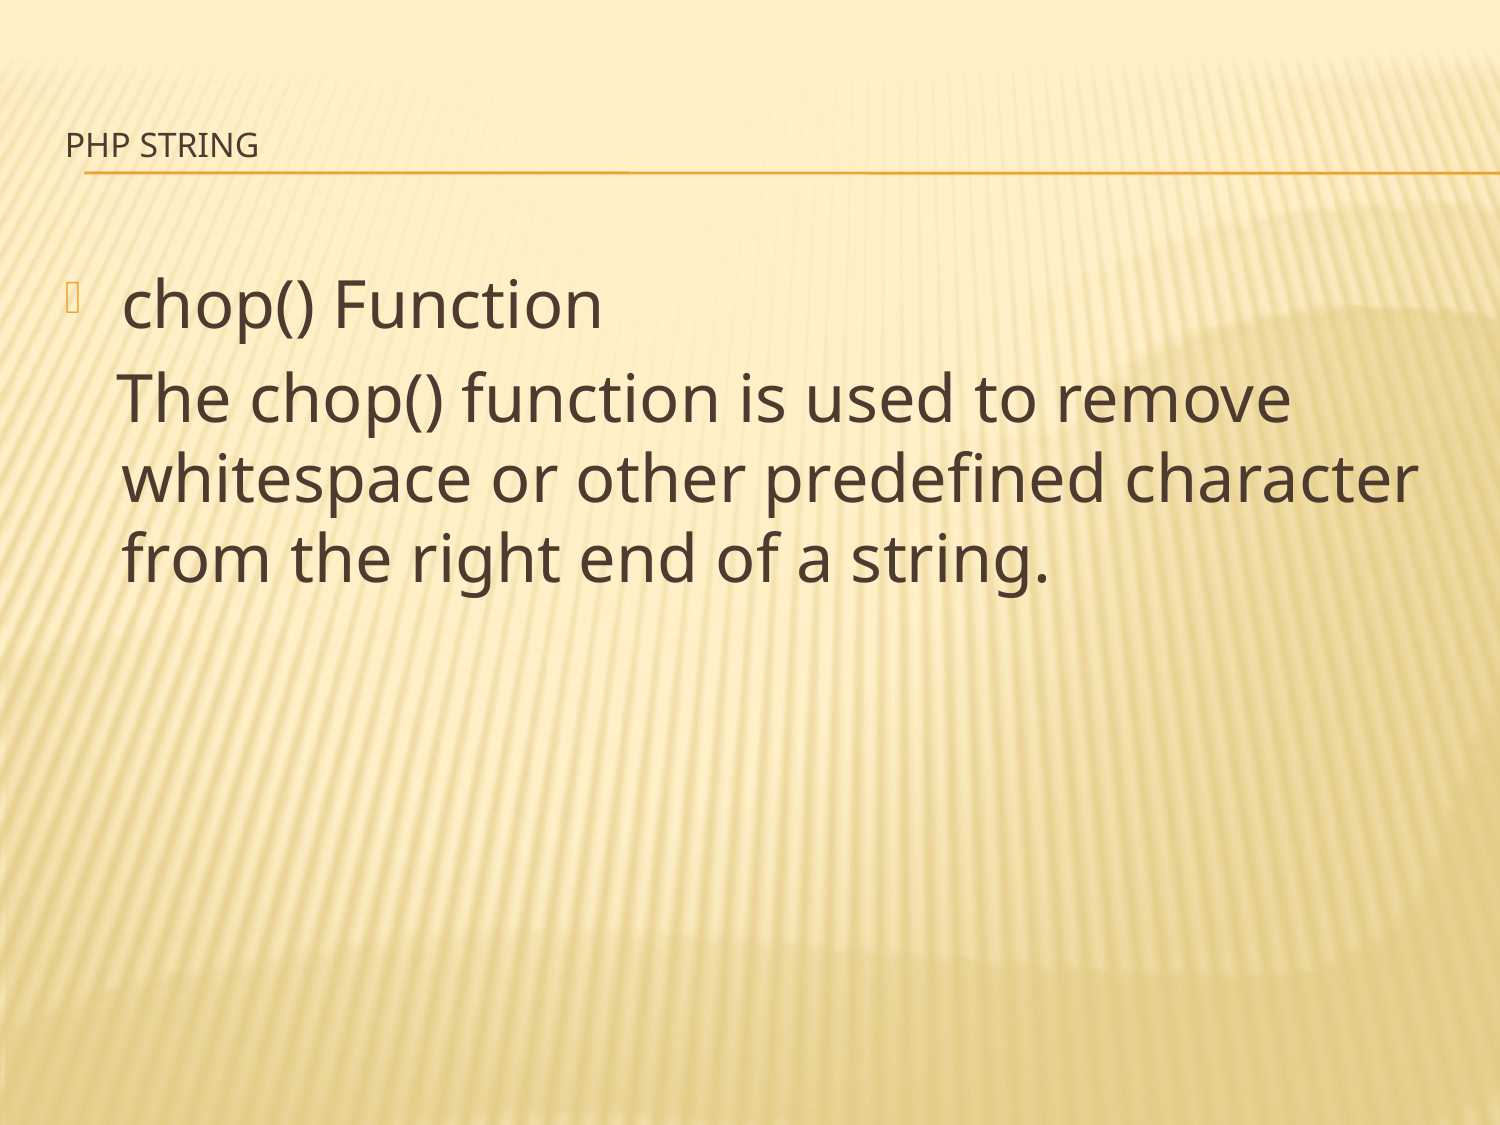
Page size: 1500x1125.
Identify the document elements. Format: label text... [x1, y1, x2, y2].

title PHP String [50, 75, 1475, 213]
list chop() Function The chop() function is used to remove whitespace or other predefined character from the right end of a string. [50, 254, 1475, 998]
